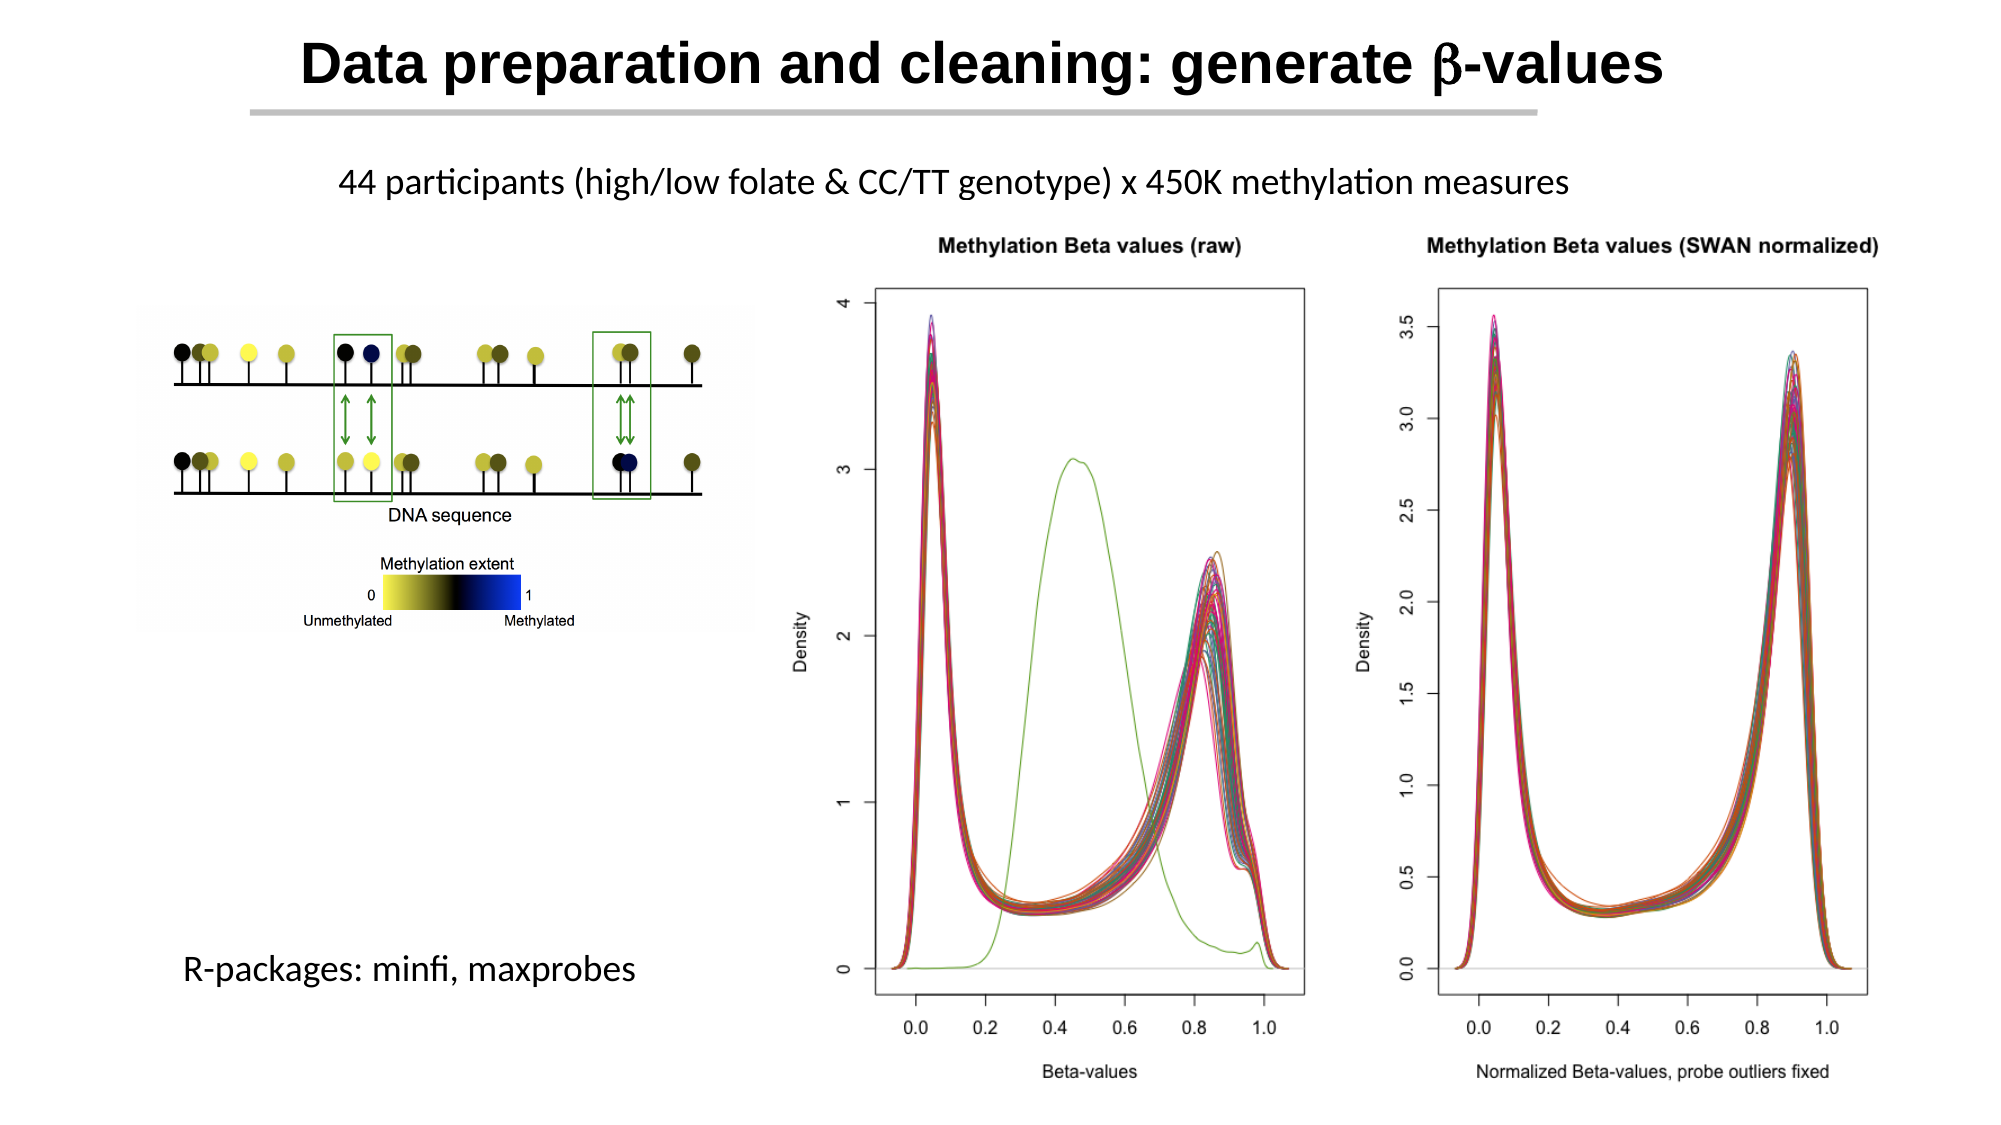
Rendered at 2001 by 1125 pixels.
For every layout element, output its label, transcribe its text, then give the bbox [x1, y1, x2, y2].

picture [136, 305, 755, 632]
picture [787, 200, 1913, 1105]
text_box Data preparation and cleaning: generate b-values [300, 24, 1665, 96]
text_box R-packages: minfi, maxprobes [168, 937, 652, 997]
text_box 44 participants (high/low folate & CC/TT genotype) x 450K methylation measures [102, 149, 1807, 210]
